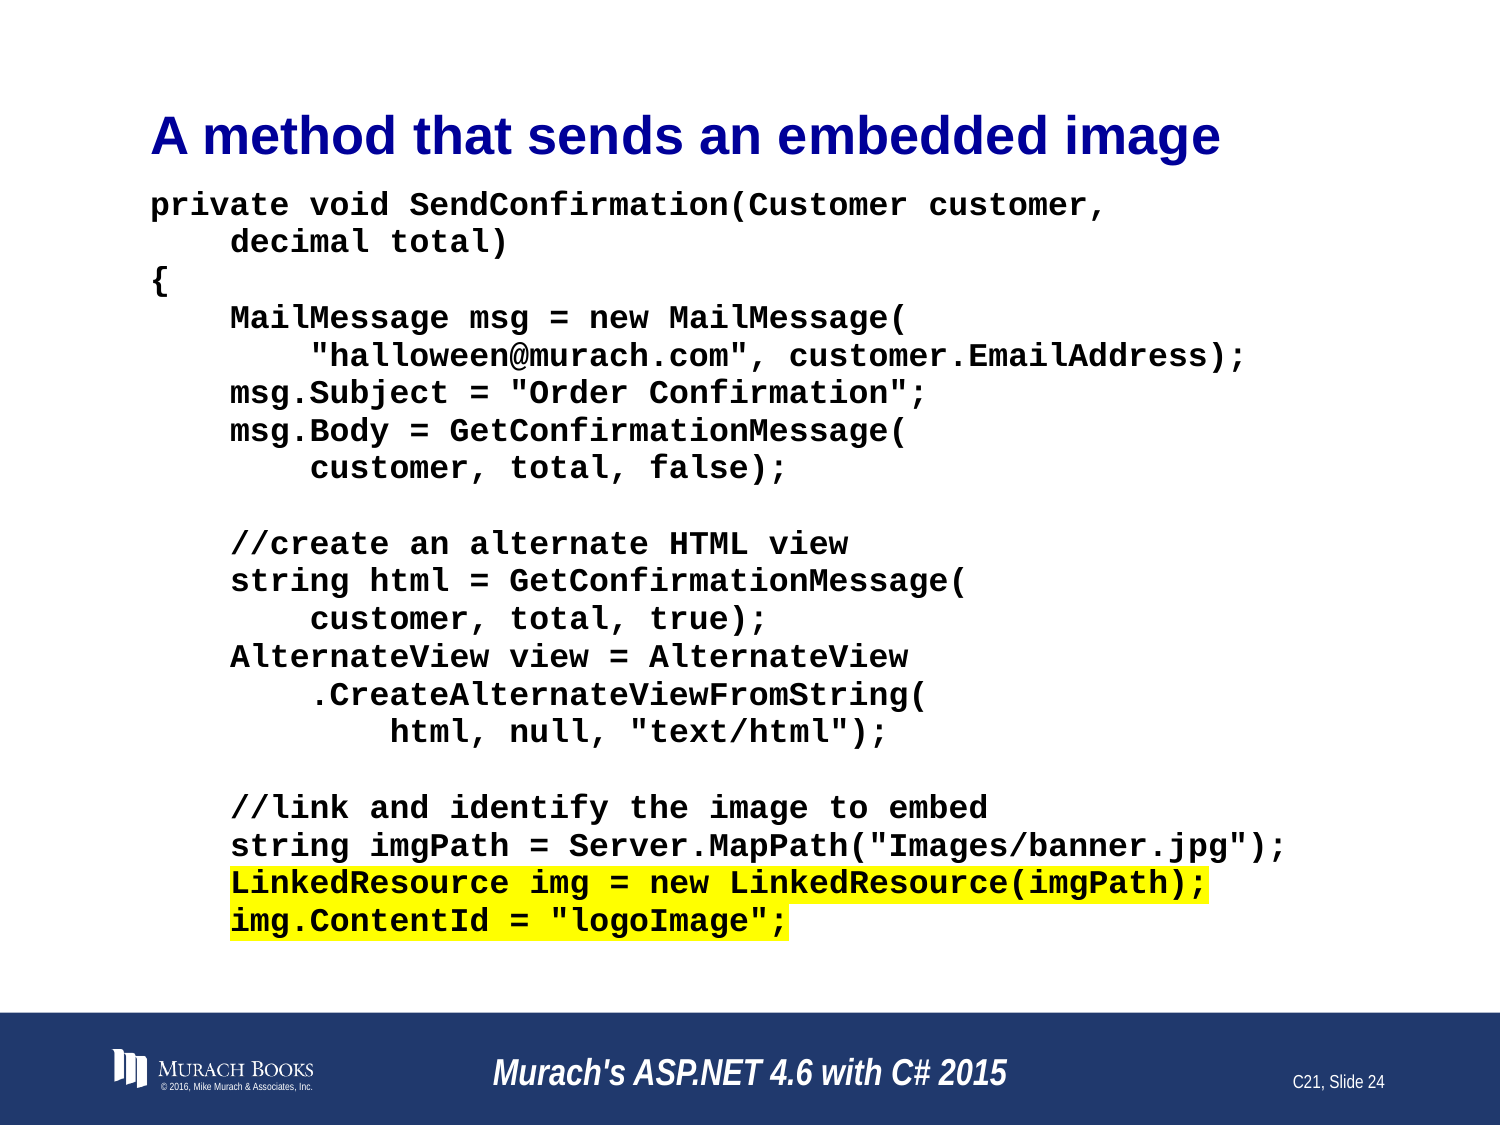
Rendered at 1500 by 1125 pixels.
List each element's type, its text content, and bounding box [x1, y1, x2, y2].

slide_number C21, Slide 24 [1087, 1025, 1400, 1100]
title A method that sends an embedded image [150, 99, 1350, 166]
footer © 2016, Mike Murach & Associates, Inc. [12, 1025, 463, 1100]
slide_number Murach's ASP.NET 4.6 with C# 2015 [463, 1027, 1050, 1100]
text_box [149, 187, 1366, 1018]
